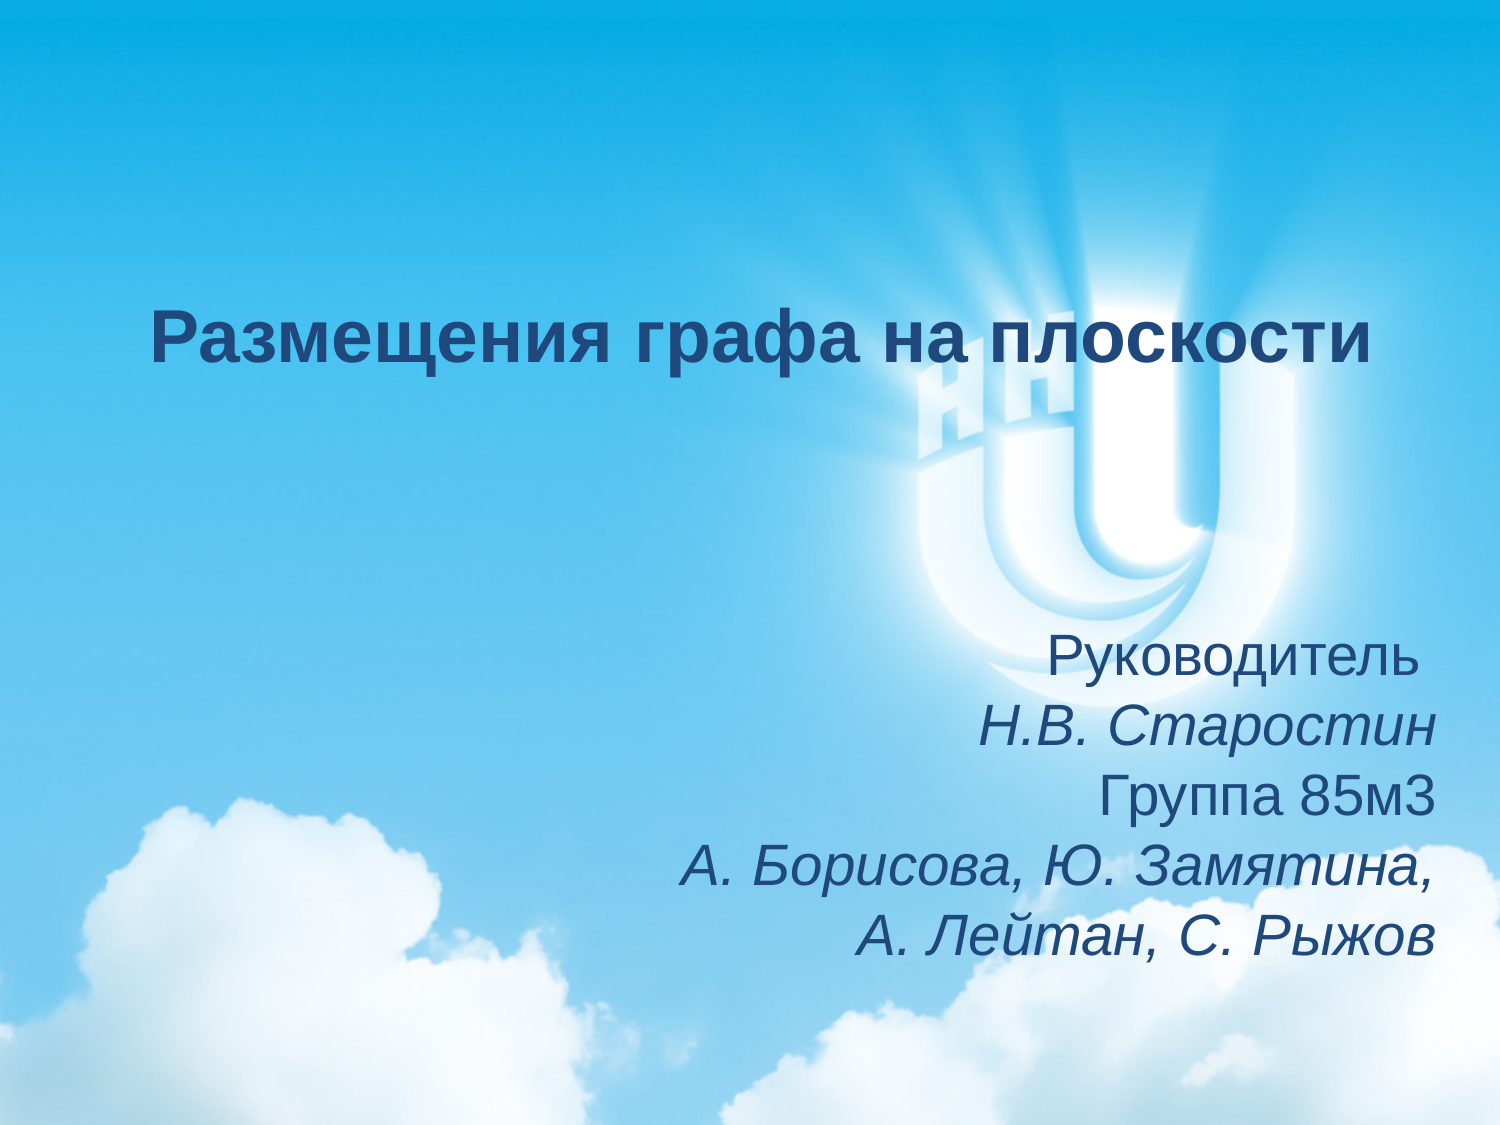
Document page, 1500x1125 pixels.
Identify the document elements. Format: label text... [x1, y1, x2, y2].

title Размещения графа на плоскости [123, 219, 1400, 446]
subtitle Руководитель Н.В. Старостин Группа 85м3 А. Борисова, Ю. Замятина, А. Лейтан, С. Рыжов [41, 609, 1453, 1035]
picture [0, 52, 1500, 1125]
